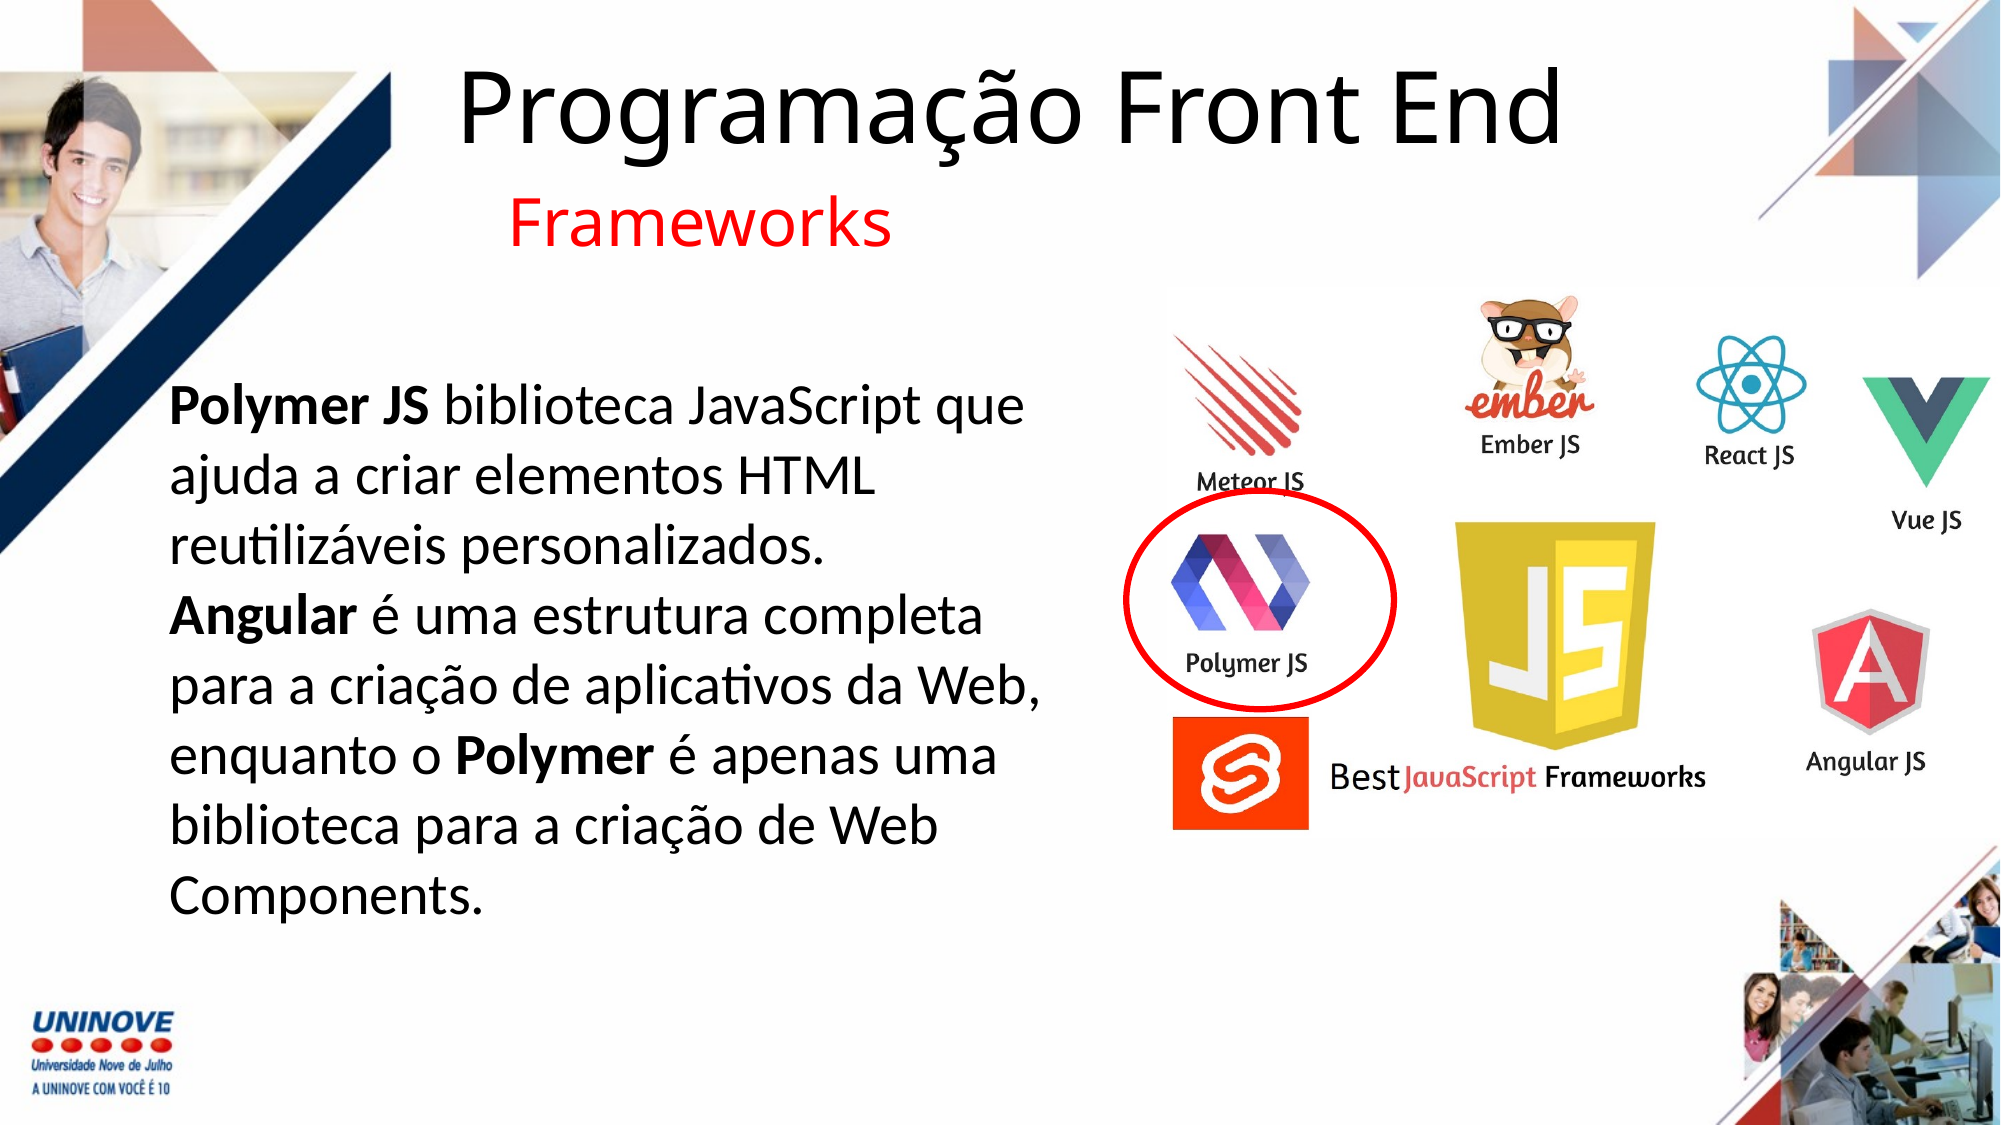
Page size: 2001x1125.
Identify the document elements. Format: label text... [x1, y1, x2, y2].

text_box Frameworks [492, 172, 909, 268]
text_box Programação Front End [440, 36, 1812, 172]
text_box Polymer JS biblioteca JavaScript que ajuda a criar elementos HTML reutilizáveis ​​personalizados. Angular é uma estrutura completa para a criação de aplicativos da Web, enquanto o Polymer é apenas uma biblioteca para a criação de Web Components. [155, 358, 1067, 934]
text_box [1124, 523, 1161, 677]
picture [0, 0, 2001, 1125]
